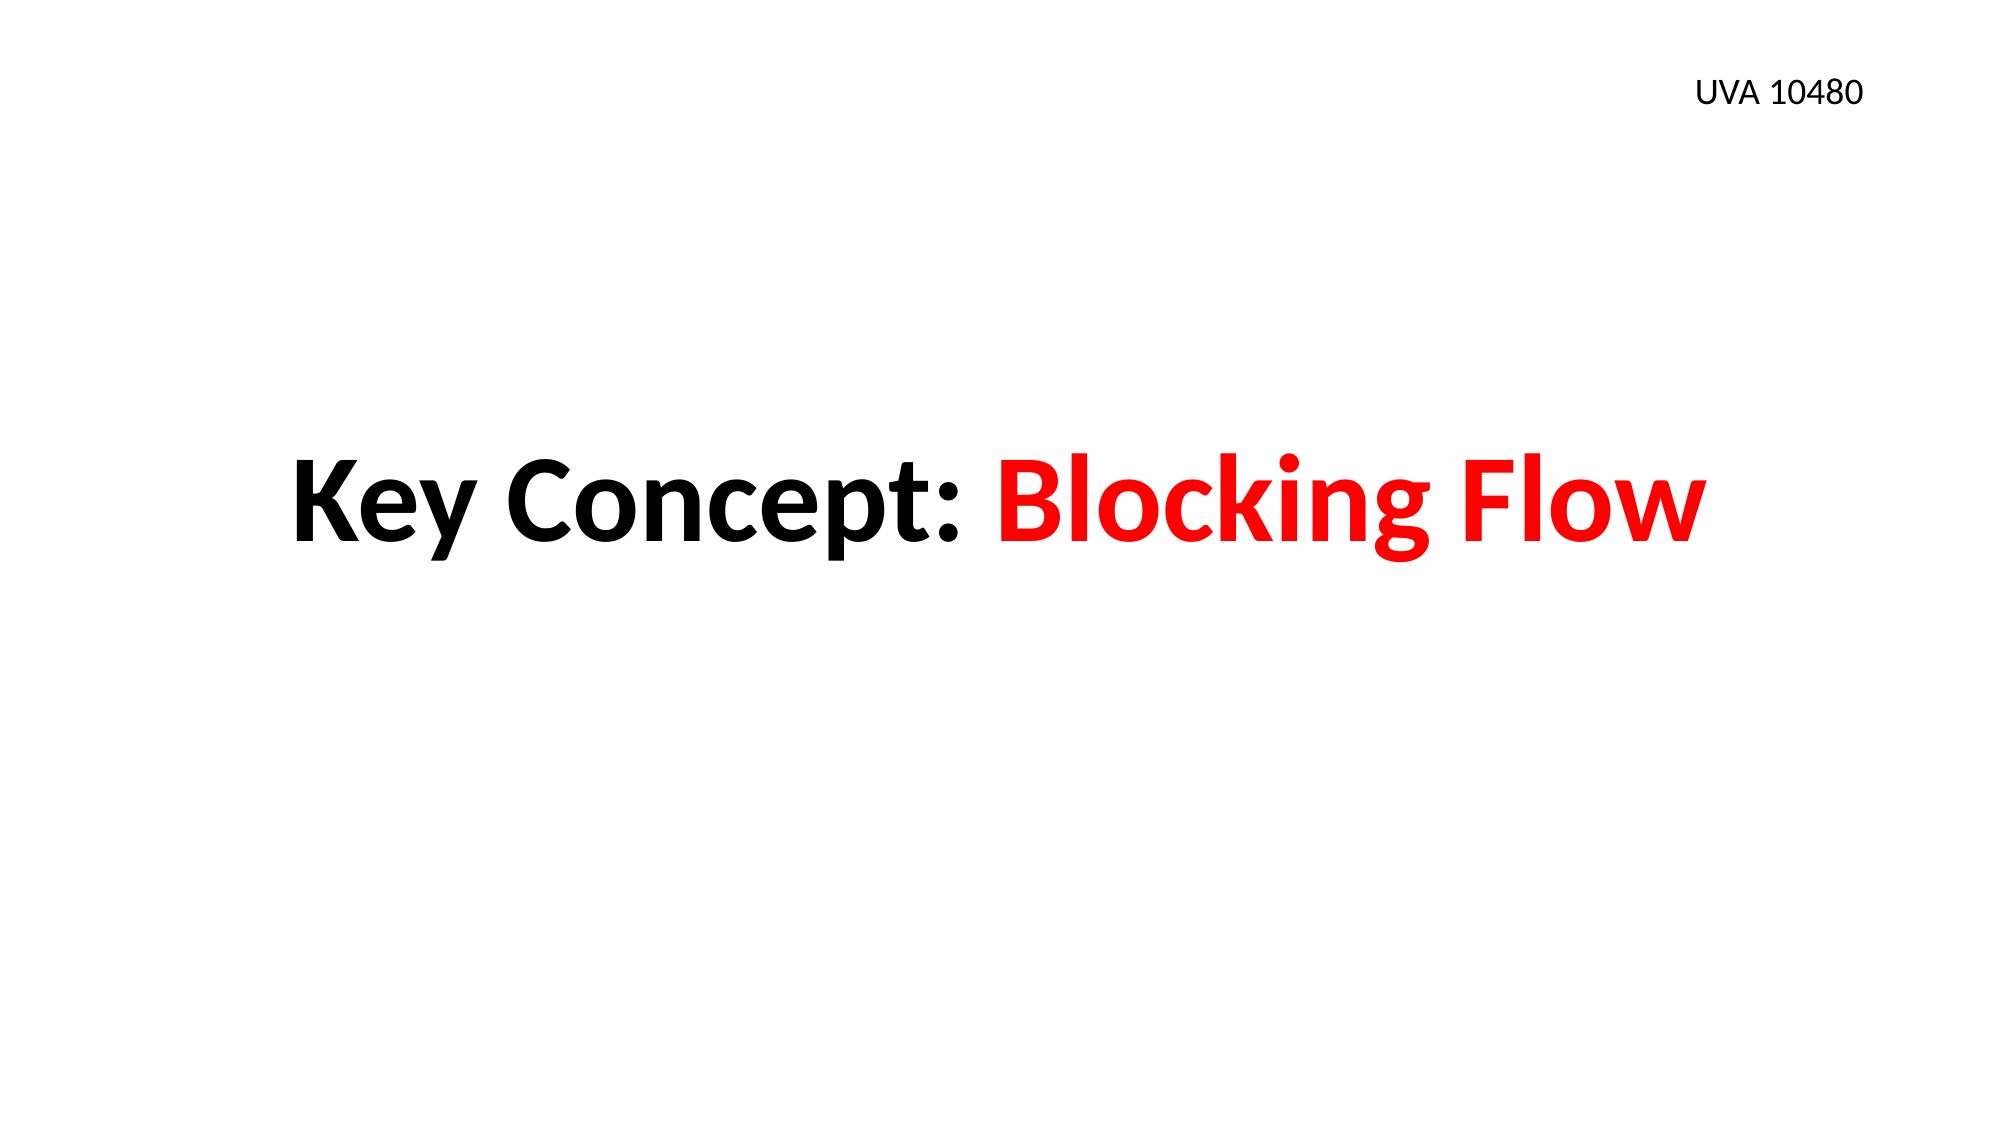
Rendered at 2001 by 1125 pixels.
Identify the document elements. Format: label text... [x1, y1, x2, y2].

text_box UVA 10480 [1680, 59, 1879, 120]
title Key Concept: Blocking Flow [249, 184, 1750, 576]
